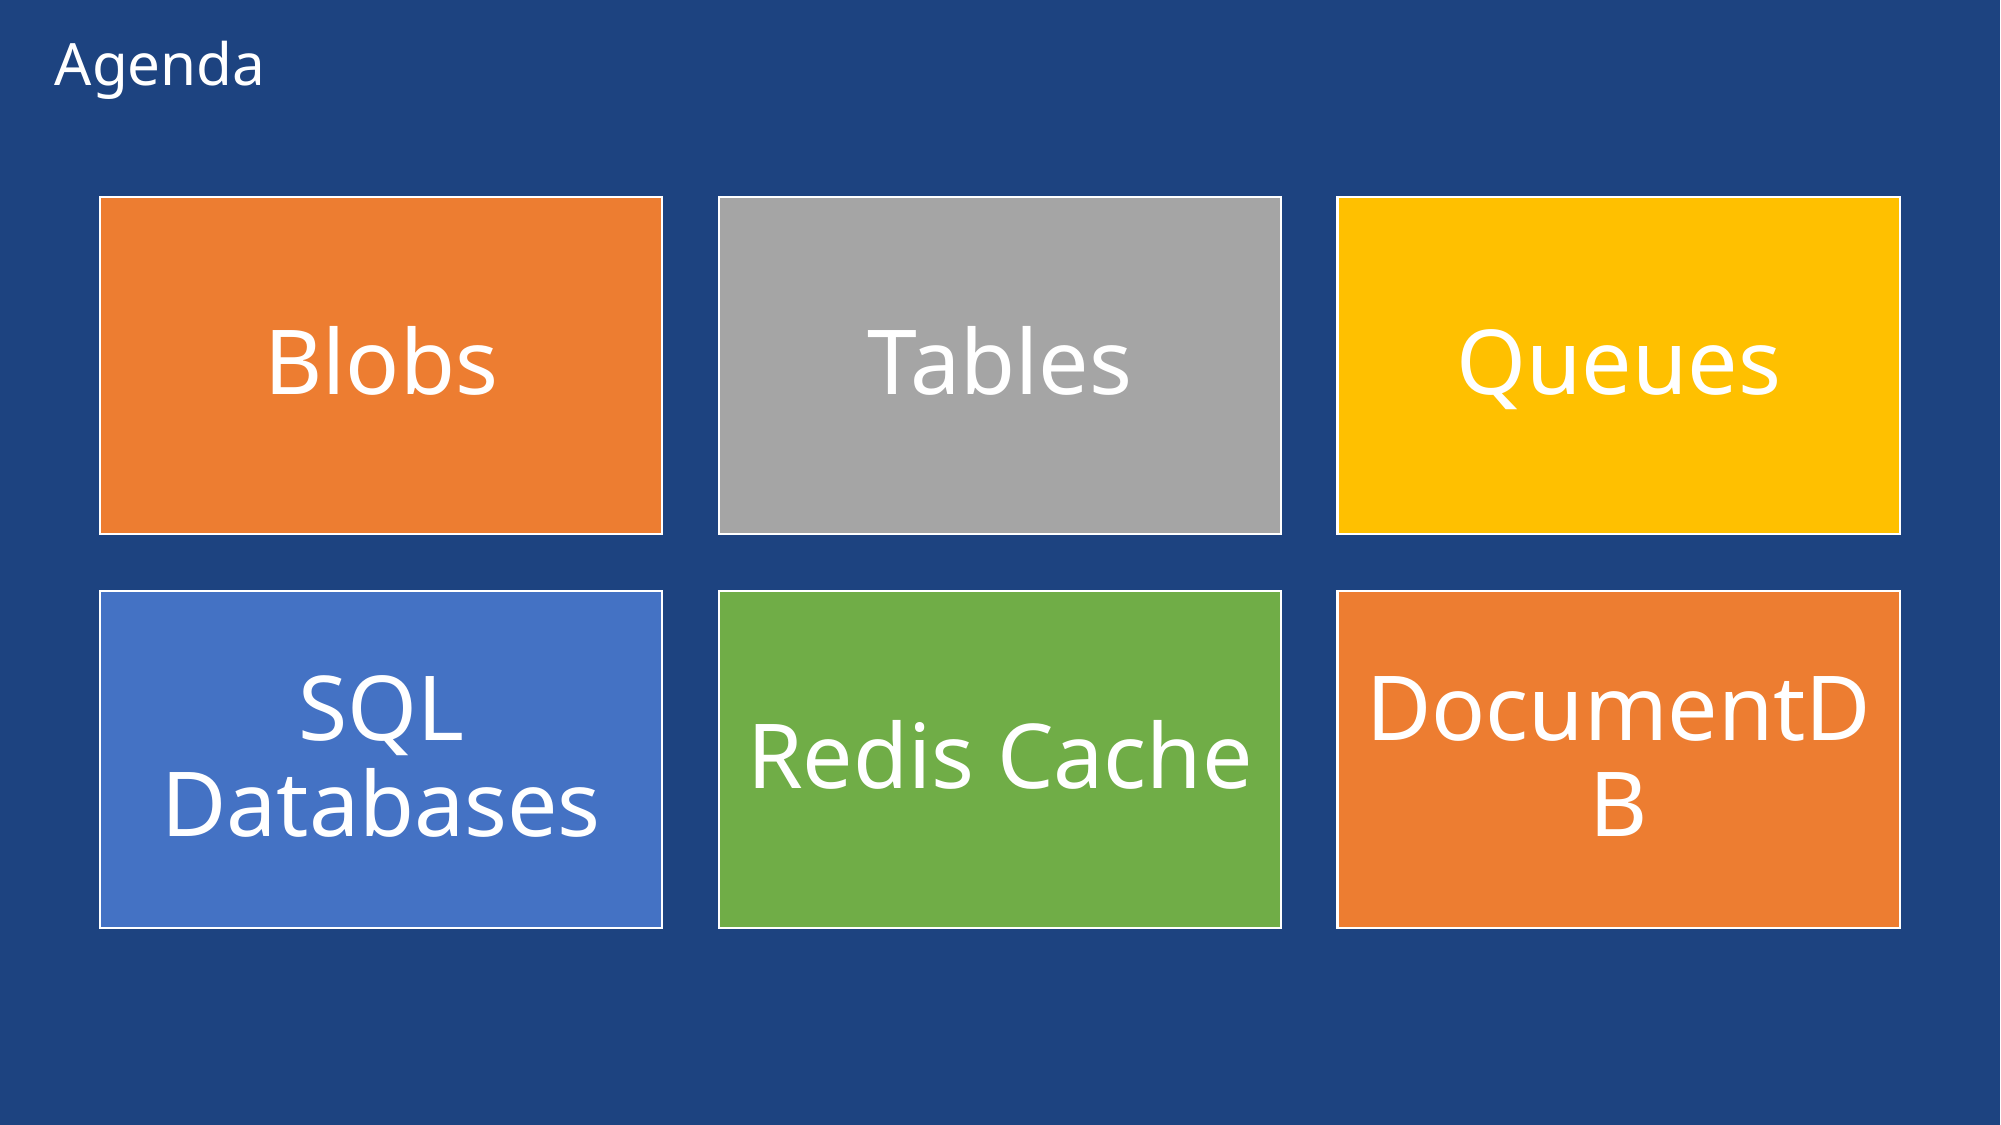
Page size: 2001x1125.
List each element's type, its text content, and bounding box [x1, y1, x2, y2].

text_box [99, 160, 1901, 964]
title Agenda [0, 0, 2000, 134]
